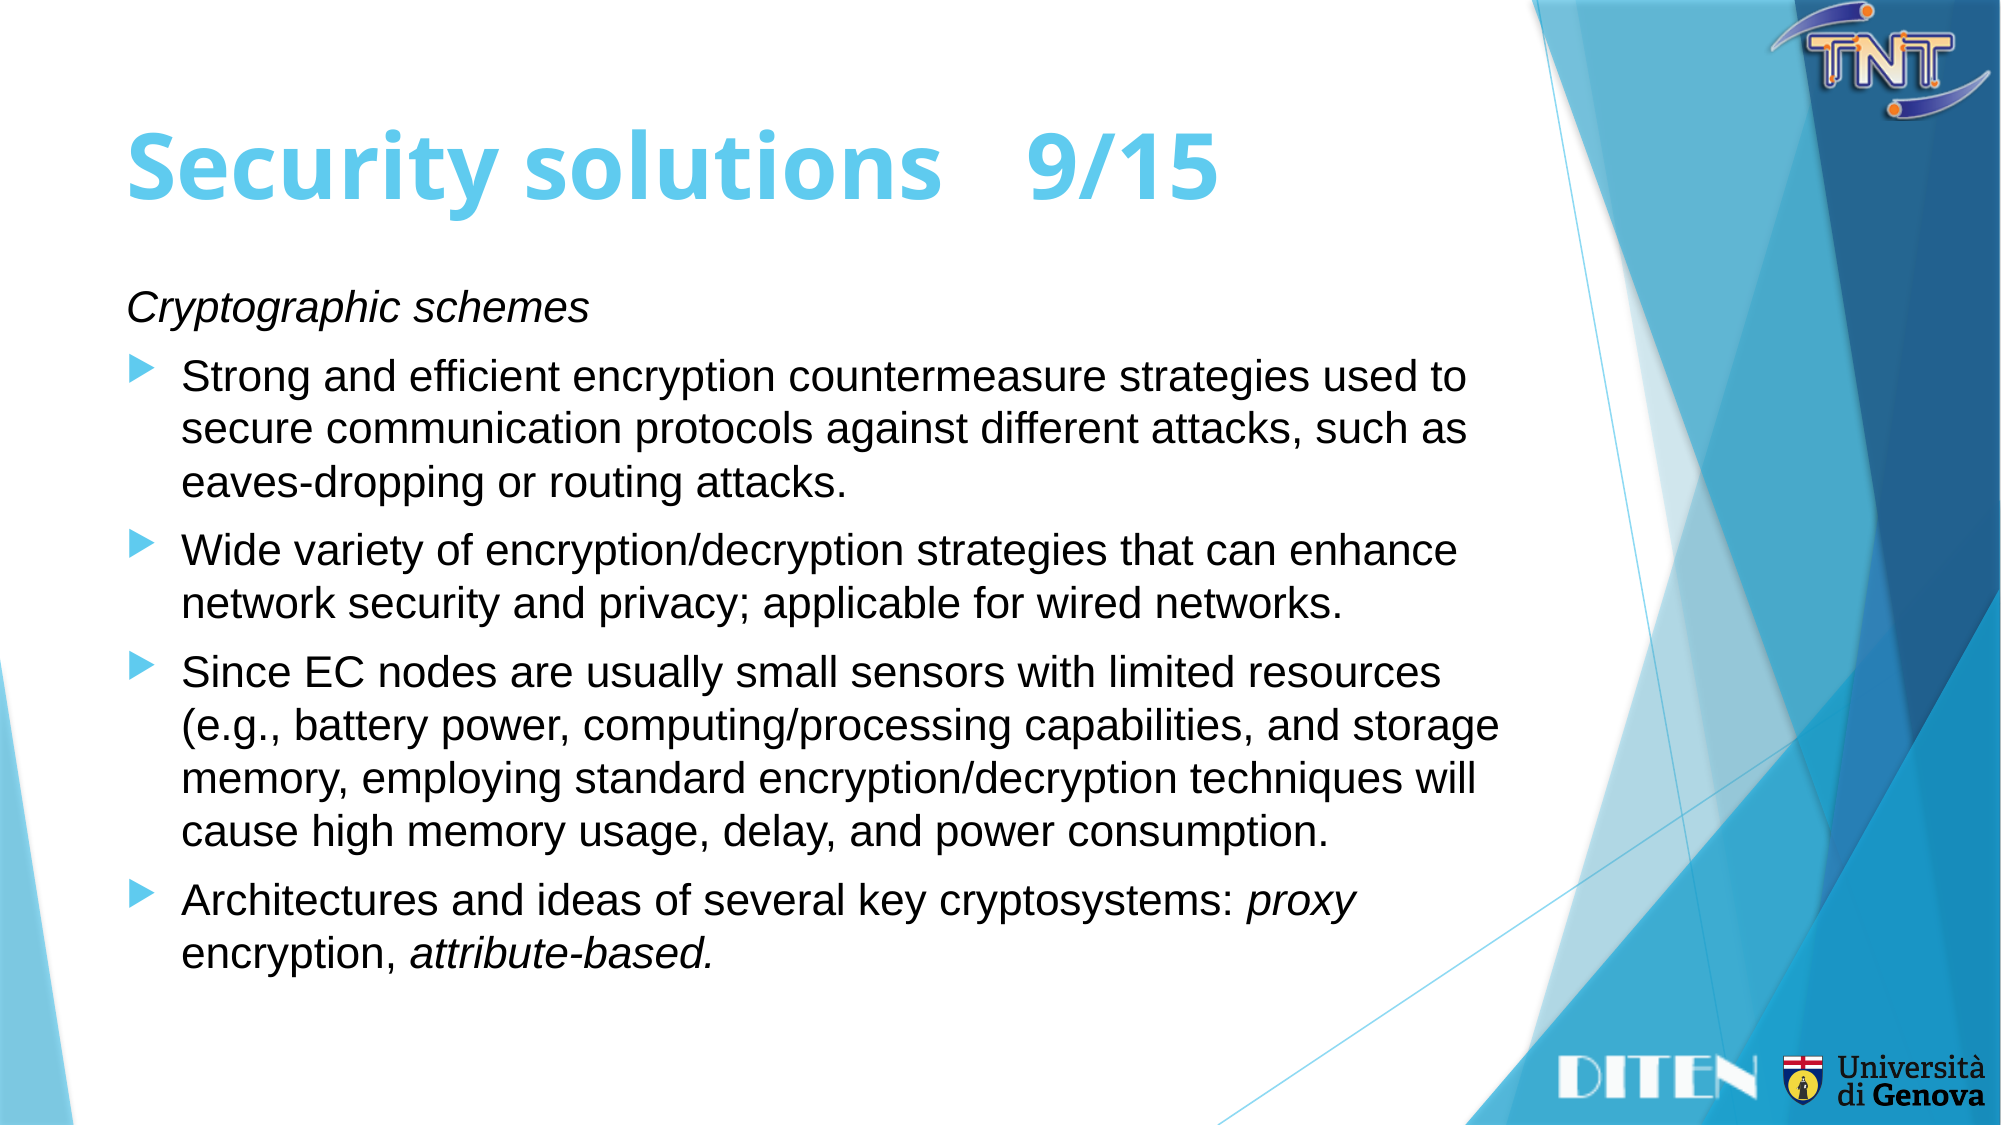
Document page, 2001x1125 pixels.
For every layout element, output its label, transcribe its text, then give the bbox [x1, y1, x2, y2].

picture [1759, 0, 1994, 121]
list Cryptographic schemes Strong and efficient encryption countermeasure strategies used to secure communication protocols against different attacks, such as eaves-dropping or routing attacks. Wide variety of encryption/decryption strategies that can enhance network security and privacy; applicable for wired networks. Since EC nodes are usually small sensors with limited resources (e.g., battery power, computing/processing capabilities, and storage memory, employing standard encryption/decryption techniques will cause high memory usage, delay, and power consumption. Architectures and ideas of several key cryptosystems: proxy encryption, attribute-based. [111, 270, 1522, 992]
picture [1557, 1050, 1985, 1110]
title Security solutions 9/15 [111, 99, 1522, 220]
